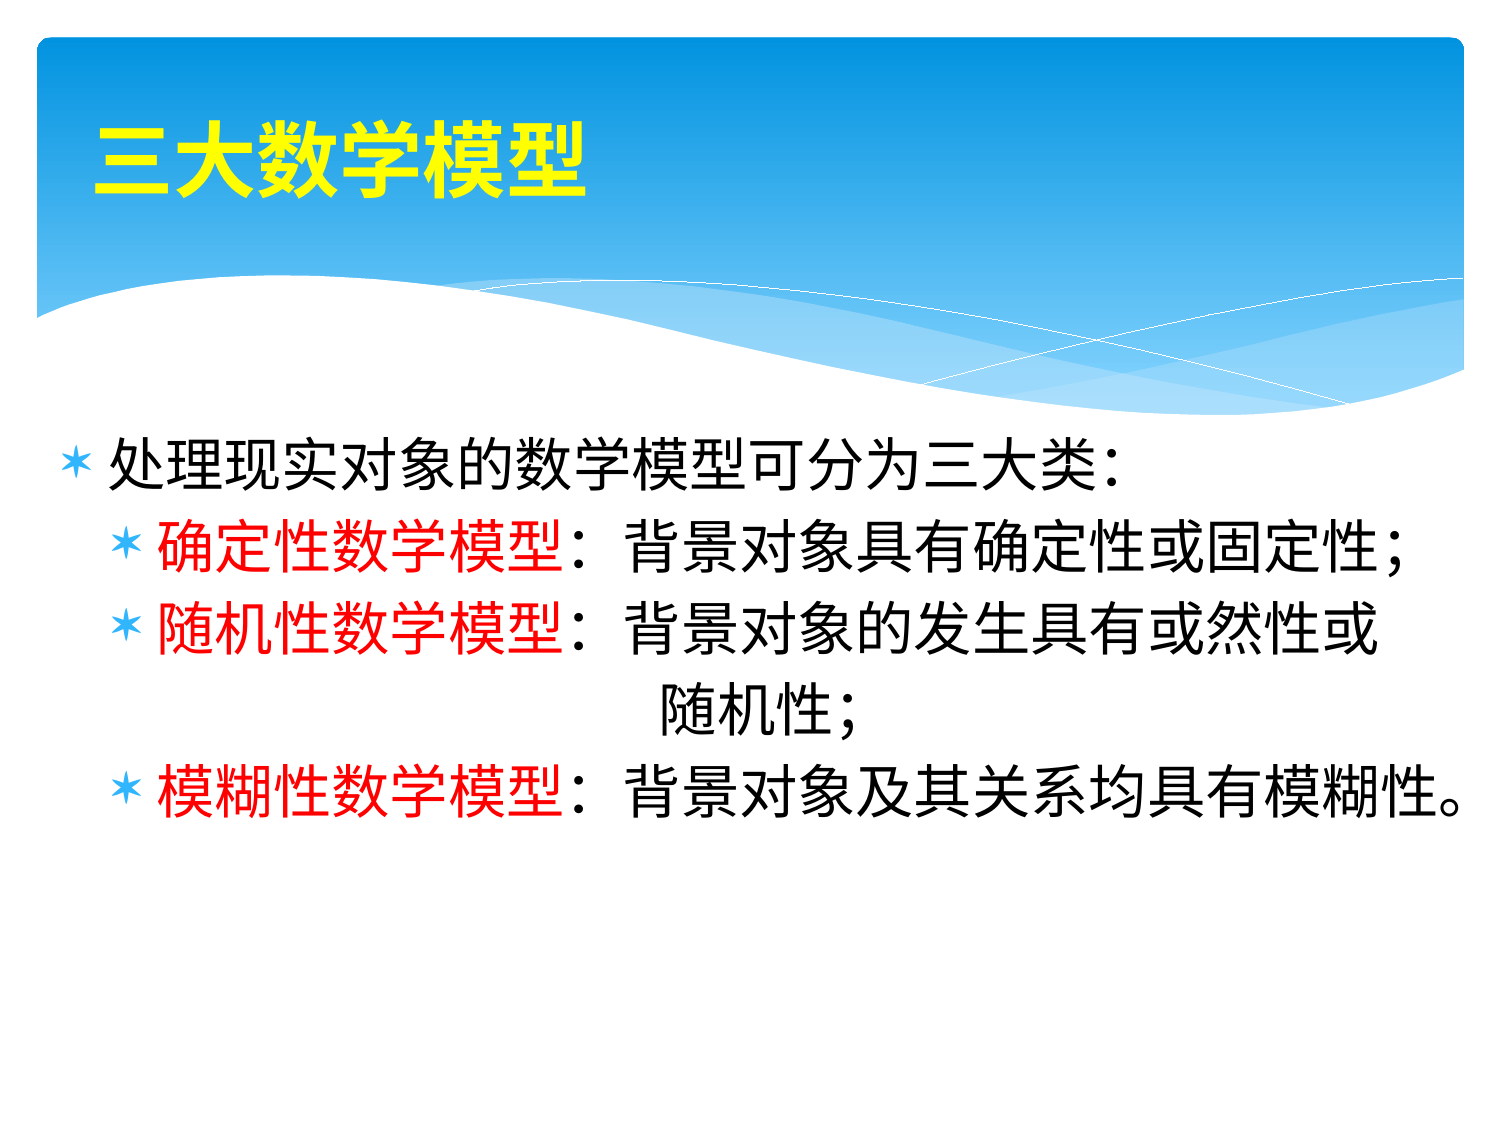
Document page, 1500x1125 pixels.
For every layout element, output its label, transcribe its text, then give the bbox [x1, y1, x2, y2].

title 三大数学模型 [75, 55, 1425, 261]
list 处理现实对象的数学模型可分为三大类： 确定性数学模型：背景对象具有确定性或固定性； 随机性数学模型：背景对象的发生具有或然性或 随机性； 模糊性数学模型：背景对象及其关系均具有模糊性。 [47, 420, 1500, 1047]
